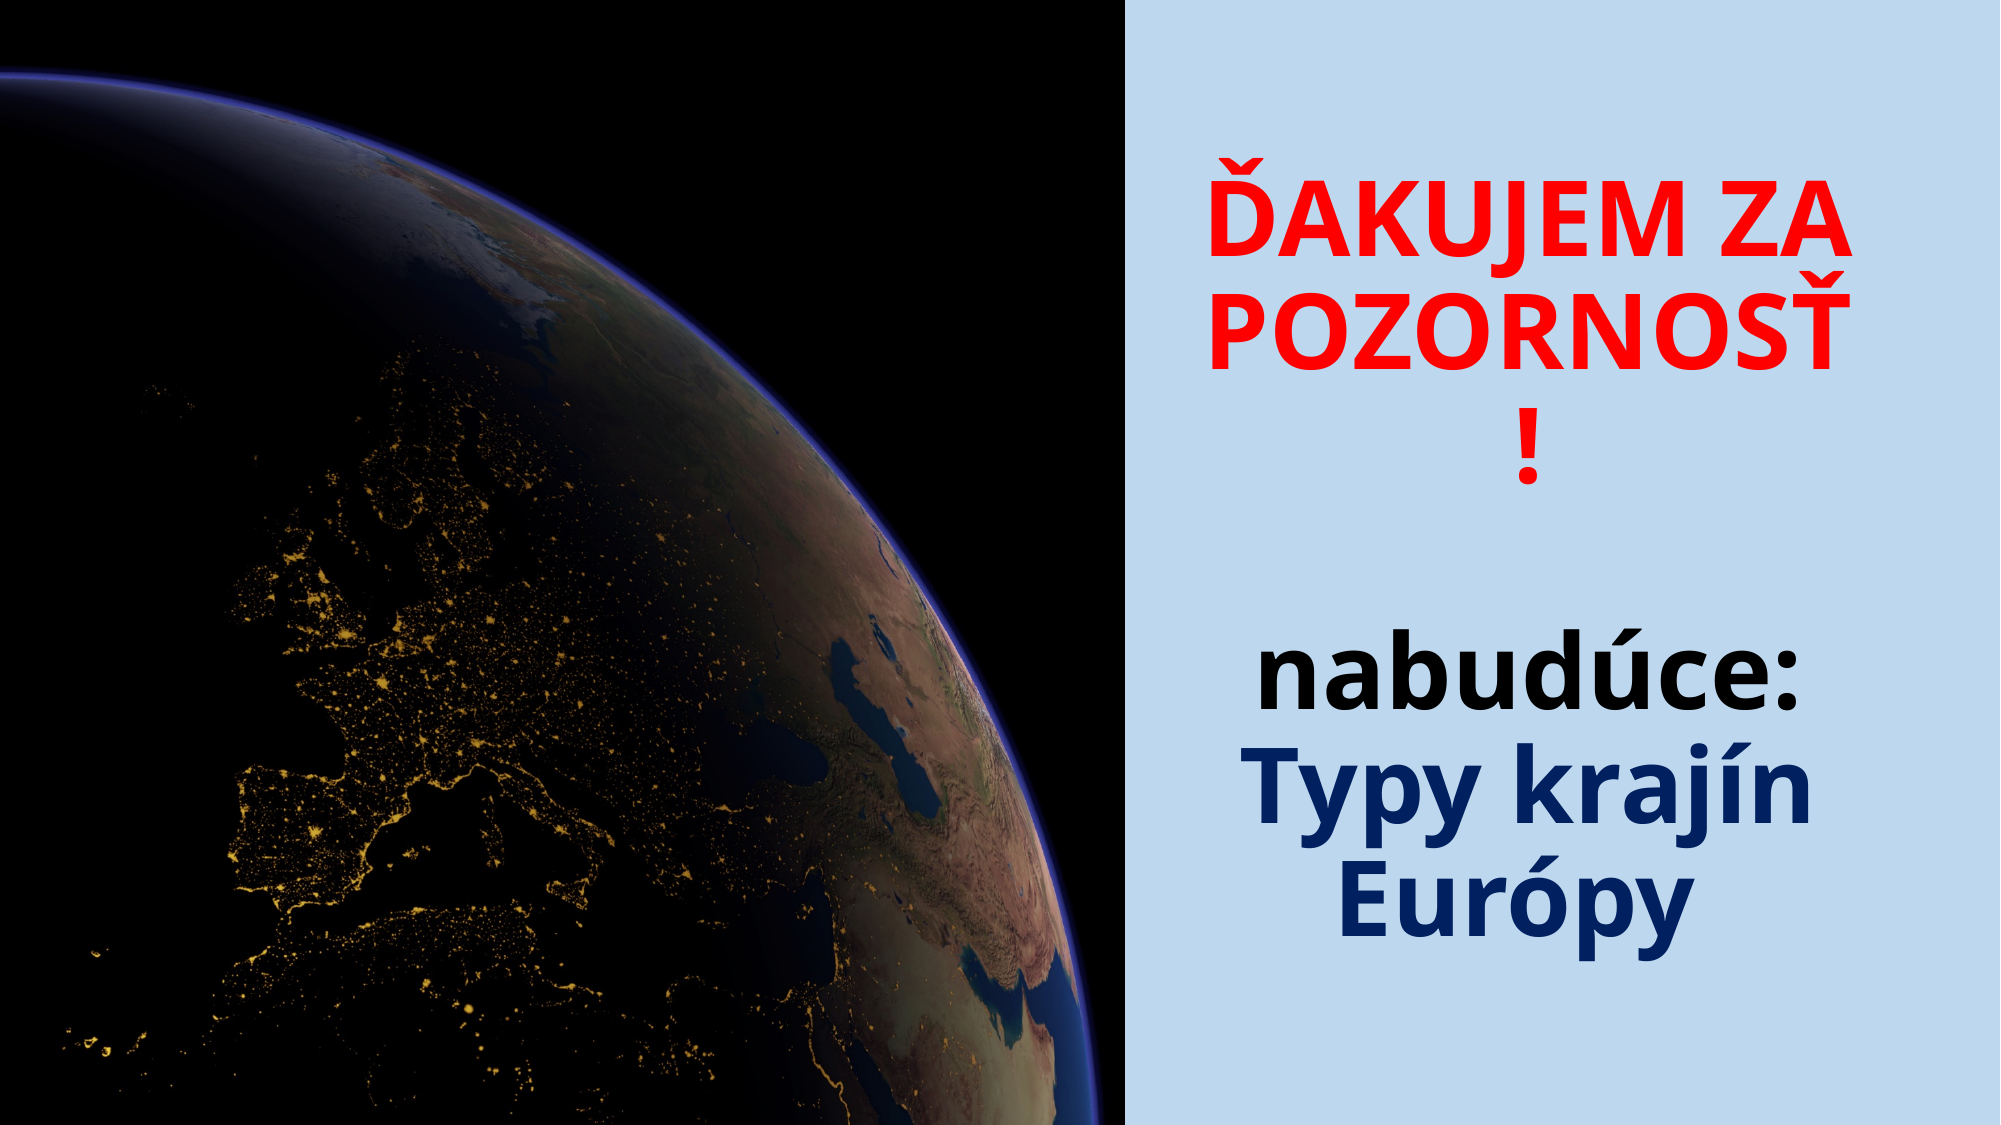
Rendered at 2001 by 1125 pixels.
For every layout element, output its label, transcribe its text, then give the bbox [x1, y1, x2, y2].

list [0, 0, 1125, 1125]
title ĎAKUJEM ZA POZORNOSŤ! nabudúce: Typy krajín Európy [1183, 120, 1874, 1005]
